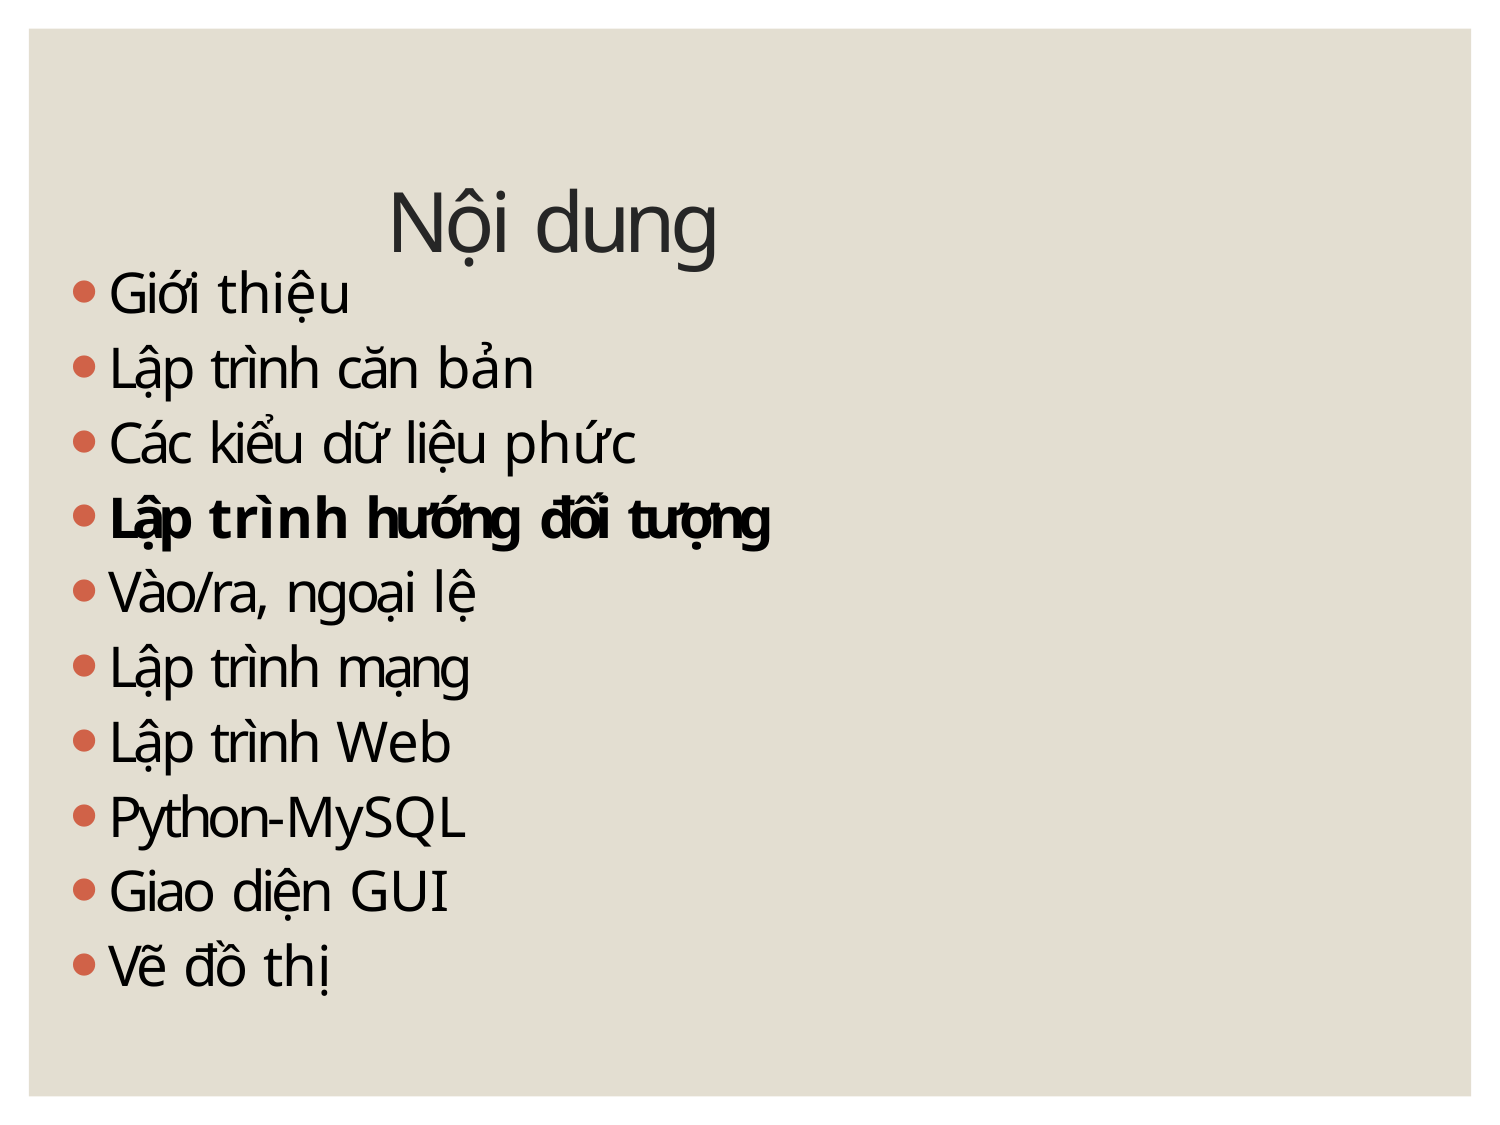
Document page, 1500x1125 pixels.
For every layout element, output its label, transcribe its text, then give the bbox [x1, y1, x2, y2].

text_box Giới thiệu Lập trình căn bản Các kiểu dữ liệu phức Lập trình hướng đối tượng Vào/ra, ngoại lệ Lập trình mạng Lập trình Web Python-MySQL Giao diện GUI Vẽ đồ thị [57, 248, 859, 998]
title Nội dung [120, 122, 1380, 313]
